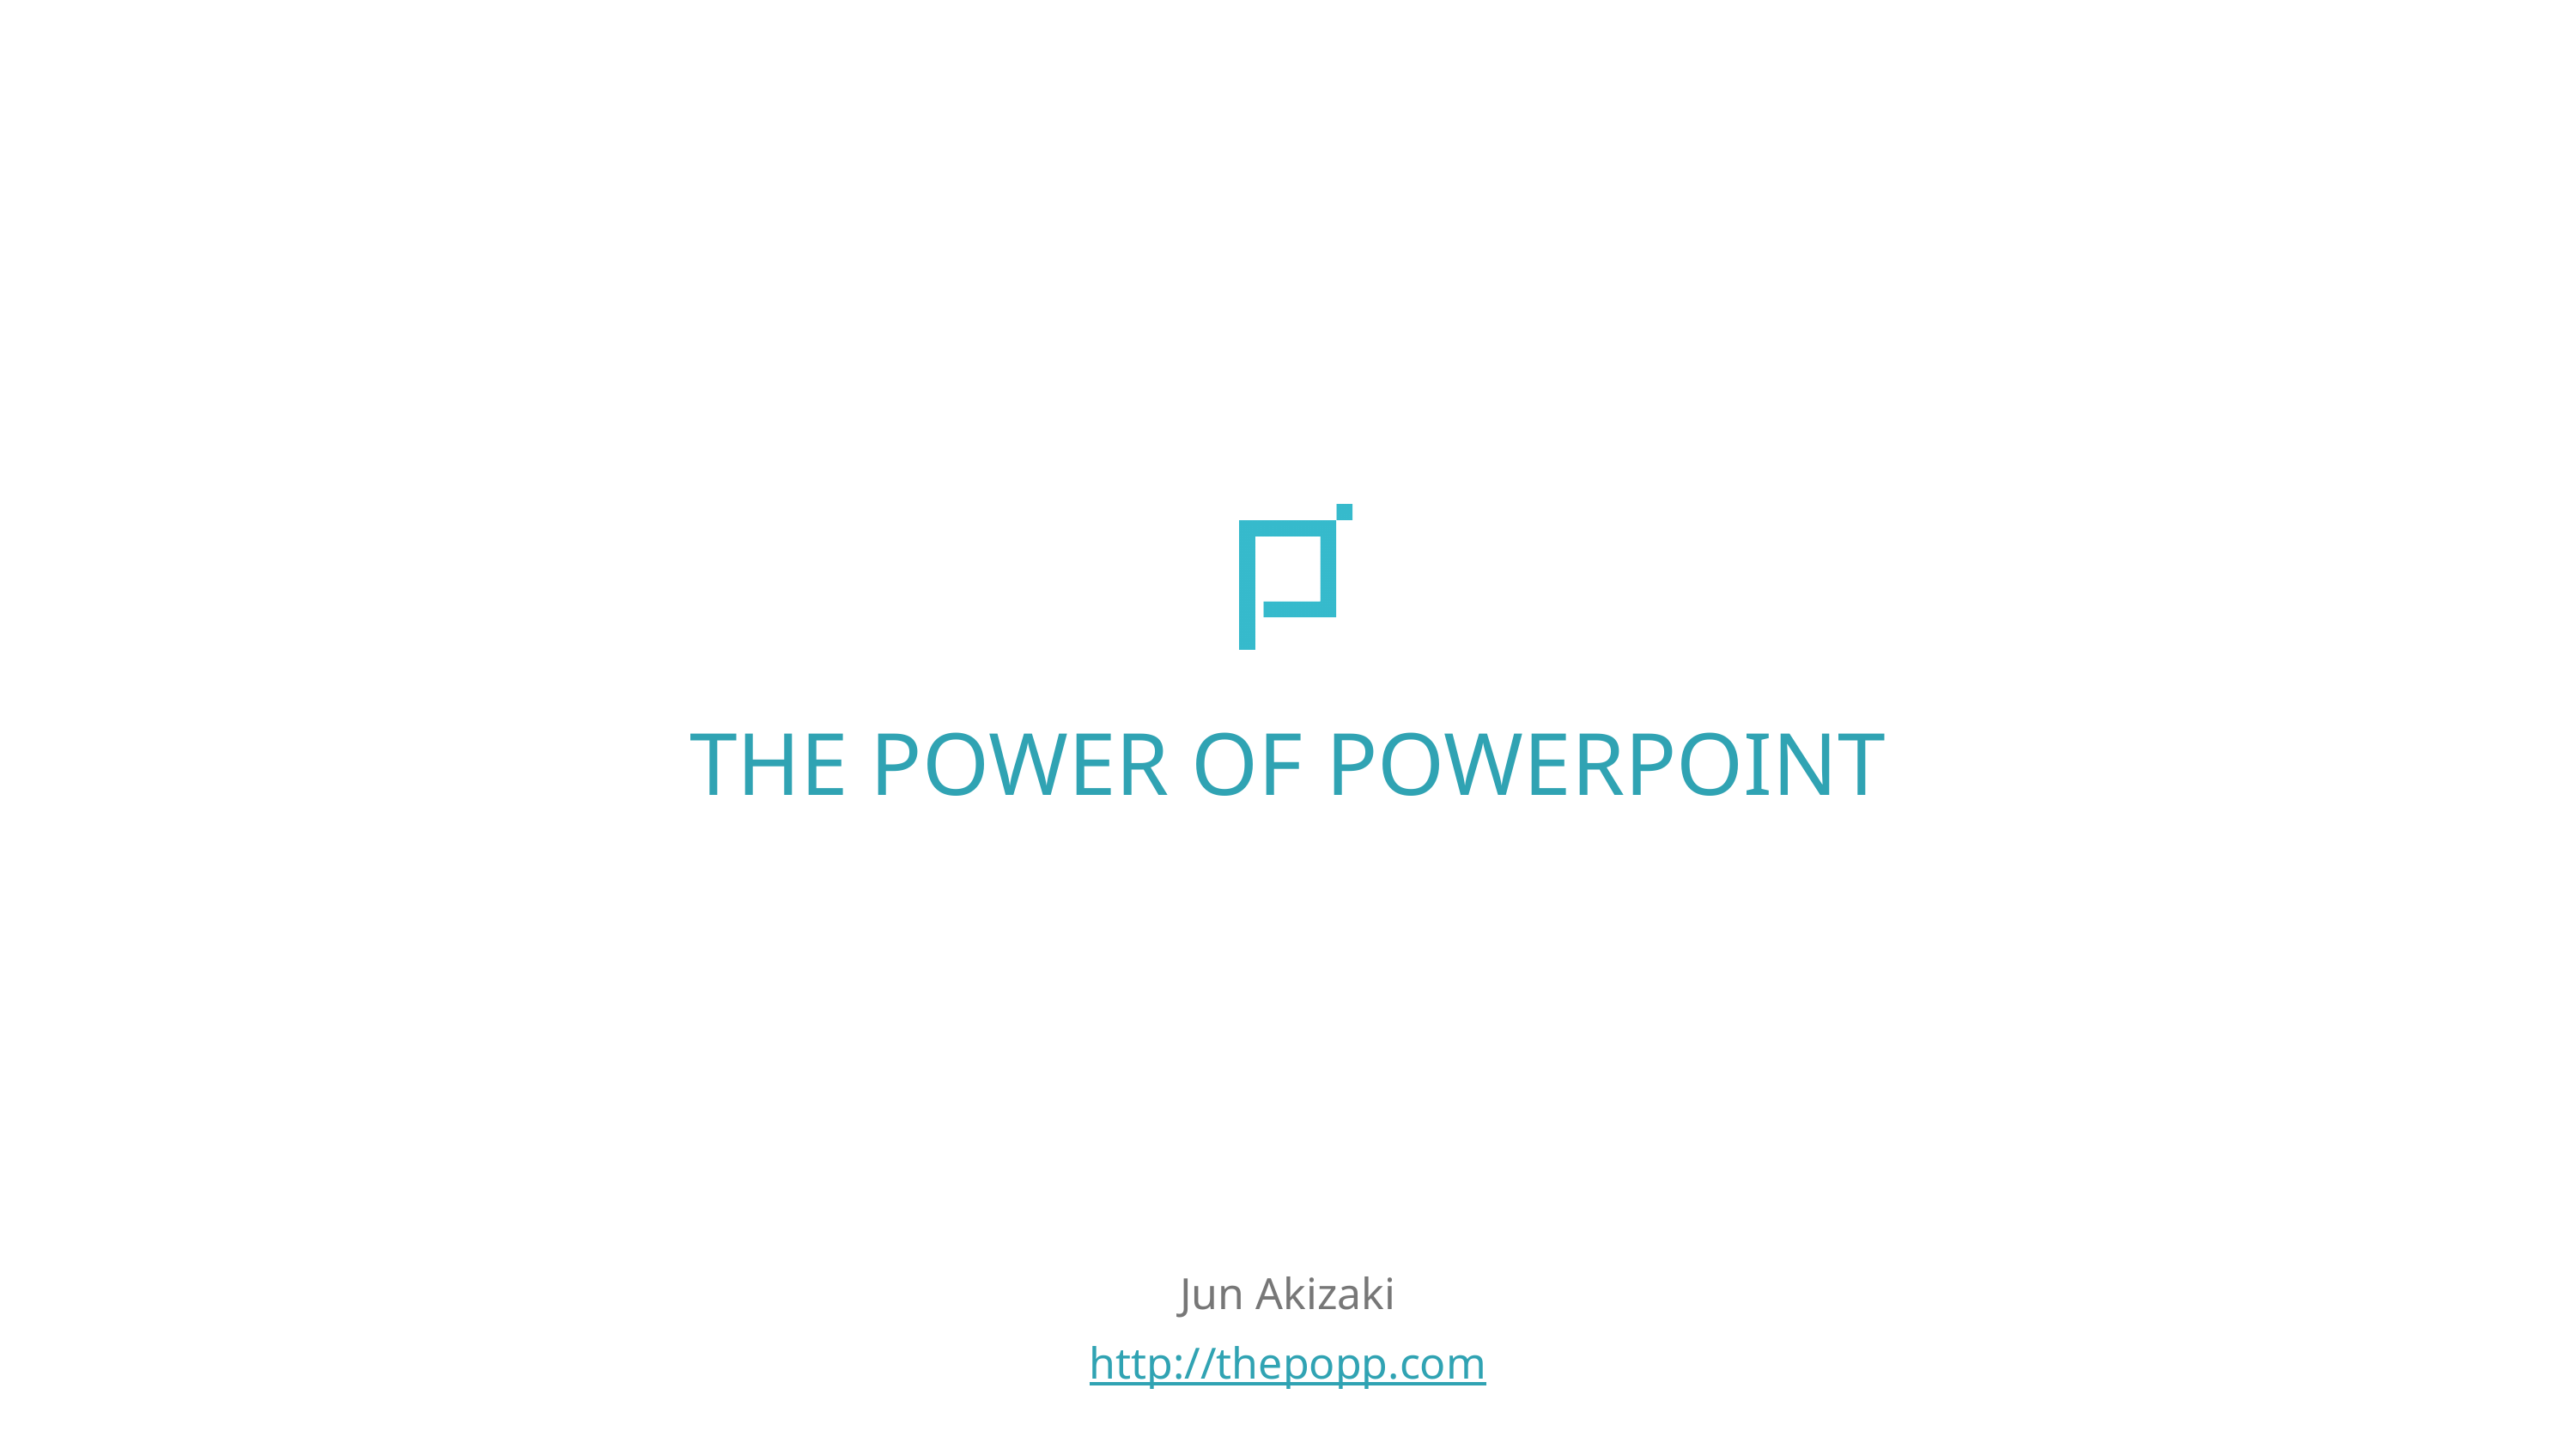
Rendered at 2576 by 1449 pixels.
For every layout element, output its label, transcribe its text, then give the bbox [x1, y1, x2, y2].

title THE POWER OF POWERPOINT [99, 703, 2477, 912]
picture [1206, 488, 1369, 651]
list Jun Akizaki http://thepopp.com [370, 1115, 2206, 1402]
